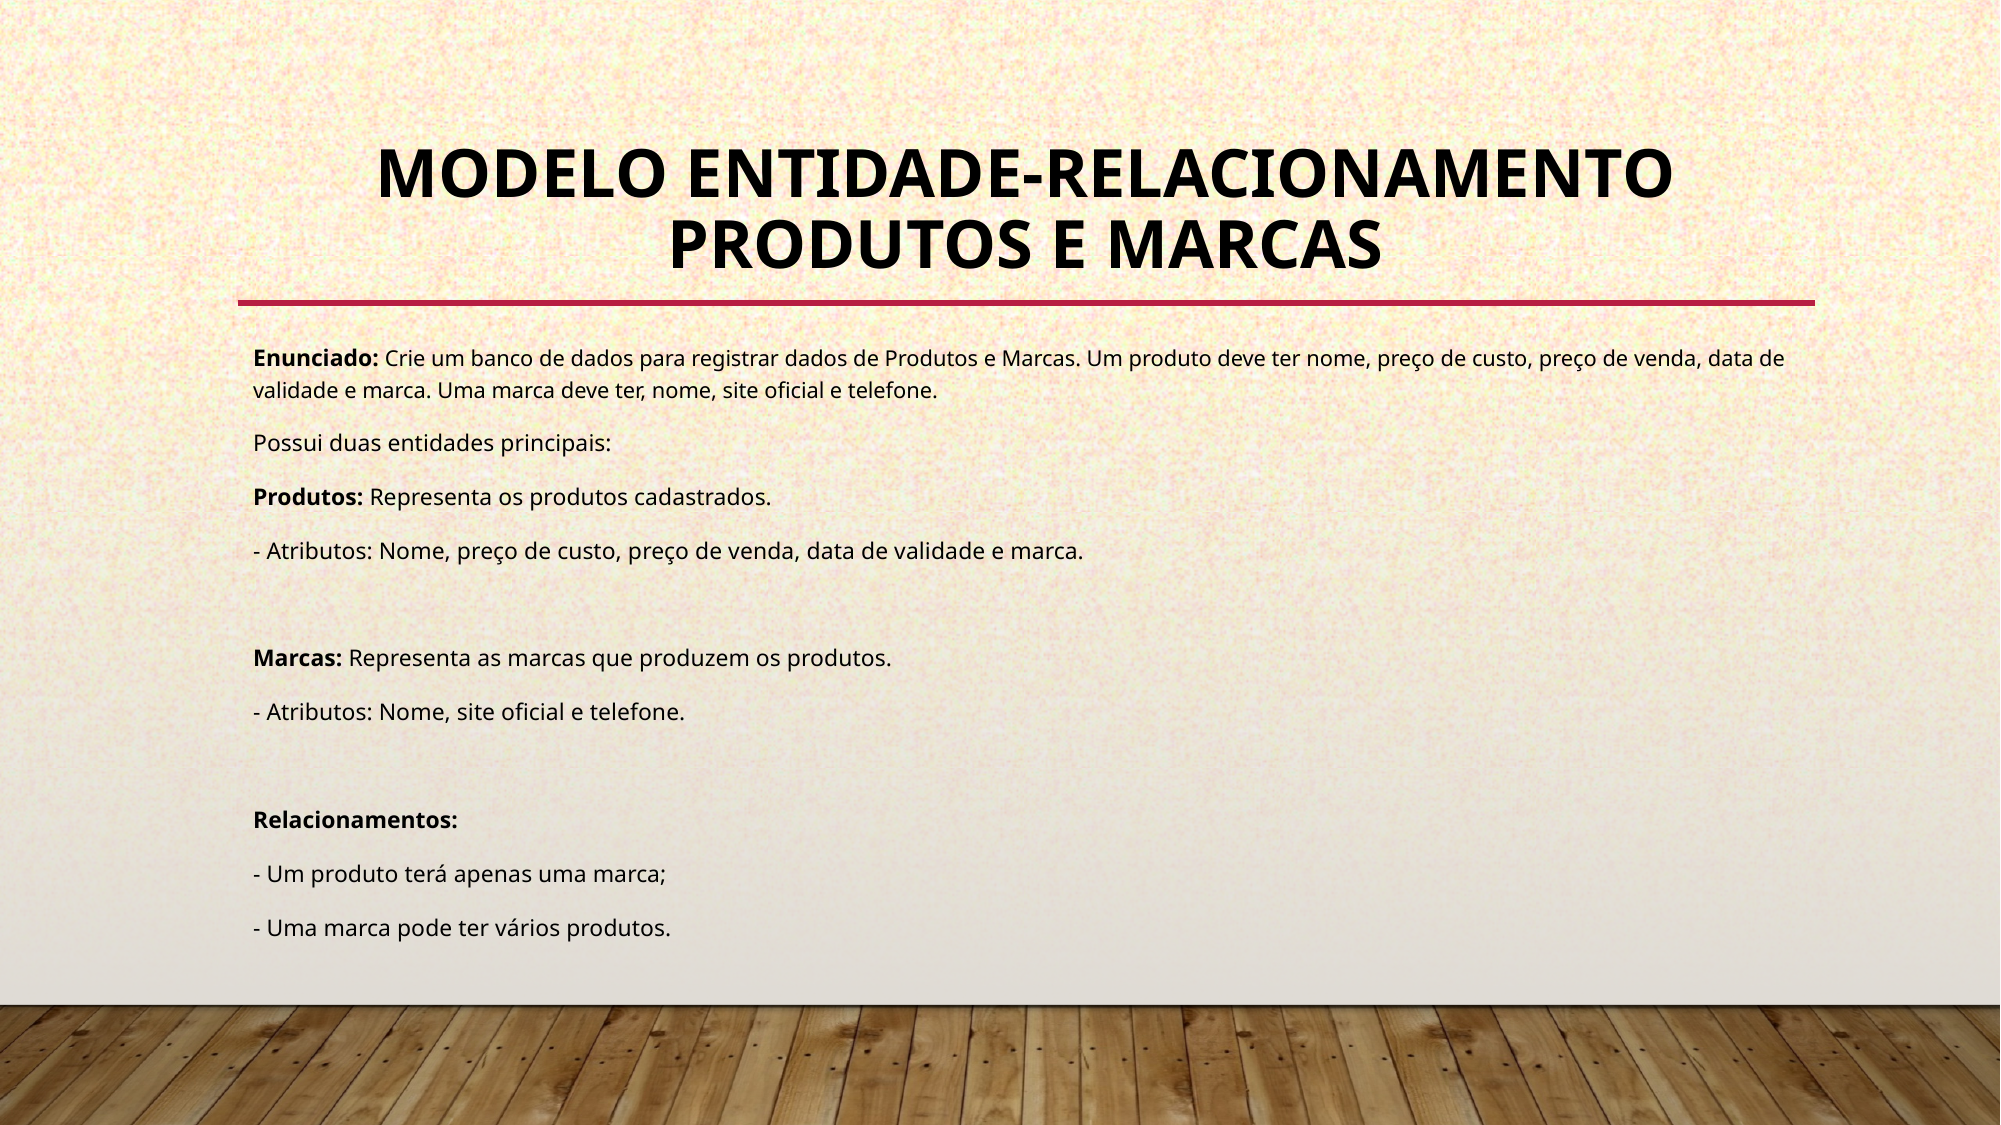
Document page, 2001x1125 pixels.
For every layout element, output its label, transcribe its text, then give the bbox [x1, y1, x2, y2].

title Modelo Entidade-Relacionamento Produtos e Marcas [238, 131, 1814, 305]
picture [0, 1005, 2000, 1125]
list Enunciado: Crie um banco de dados para registrar dados de Produtos e Marcas. Um produto deve ter nome, preço de custo, preço de venda, data de validade e marca. Uma marca deve ter, nome, site oficial e telefone. Possui duas entidades principais: Produtos: Representa os produtos cadastrados. - Atributos: Nome, preço de custo, preço de venda, data de validade e marca. Marcas: Representa as marcas que produzem os produtos. - Atributos: Nome, site oficial e telefone. Relacionamentos: - Um produto terá apenas uma marca; - Uma marca pode ter vários produtos. [238, 330, 1814, 993]
